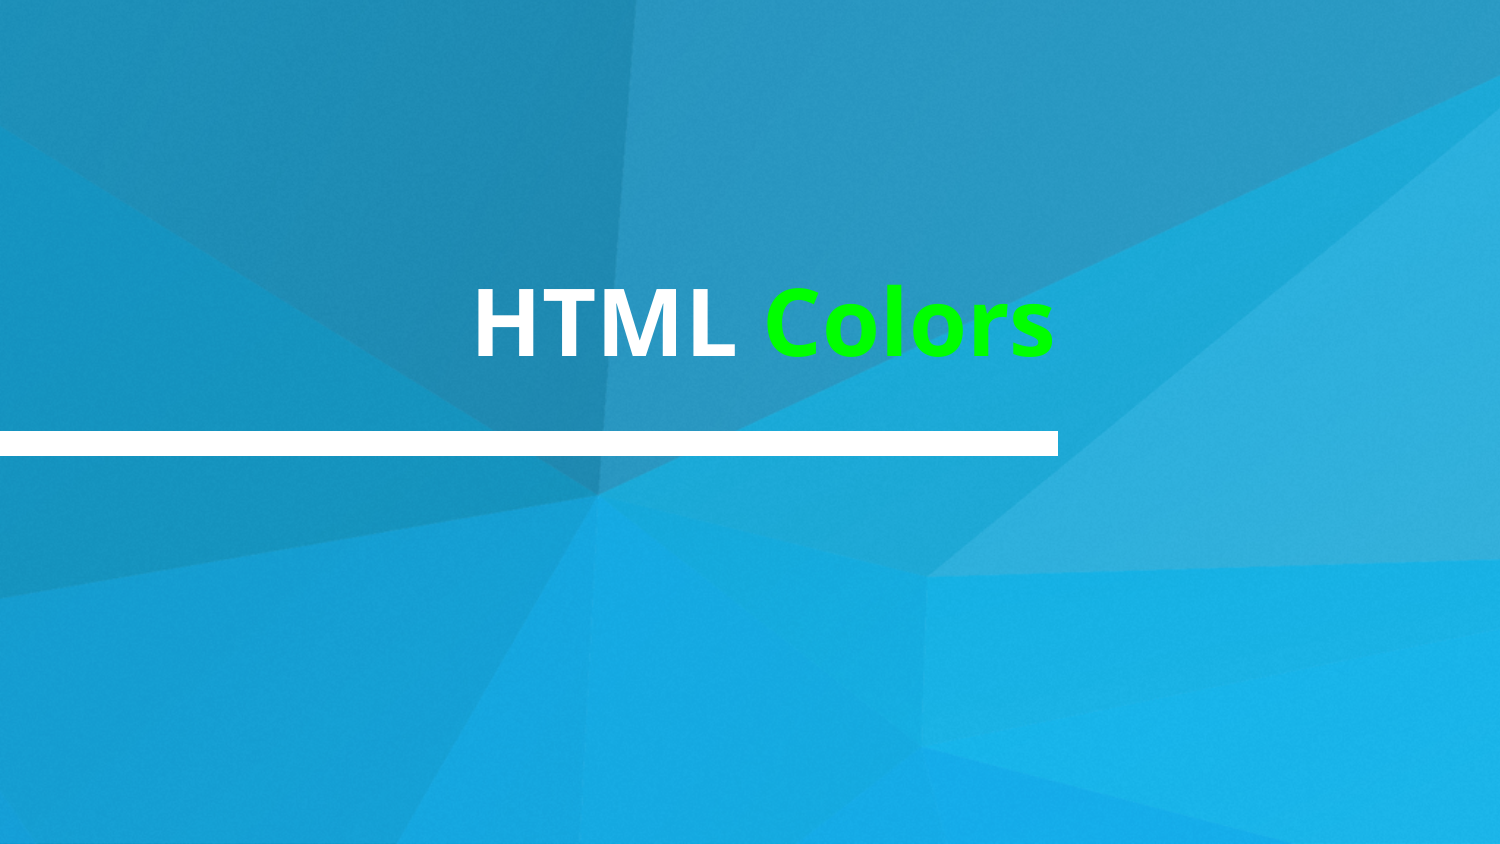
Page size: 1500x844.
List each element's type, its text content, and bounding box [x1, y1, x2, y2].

title HTML Colors [6, 112, 1072, 391]
